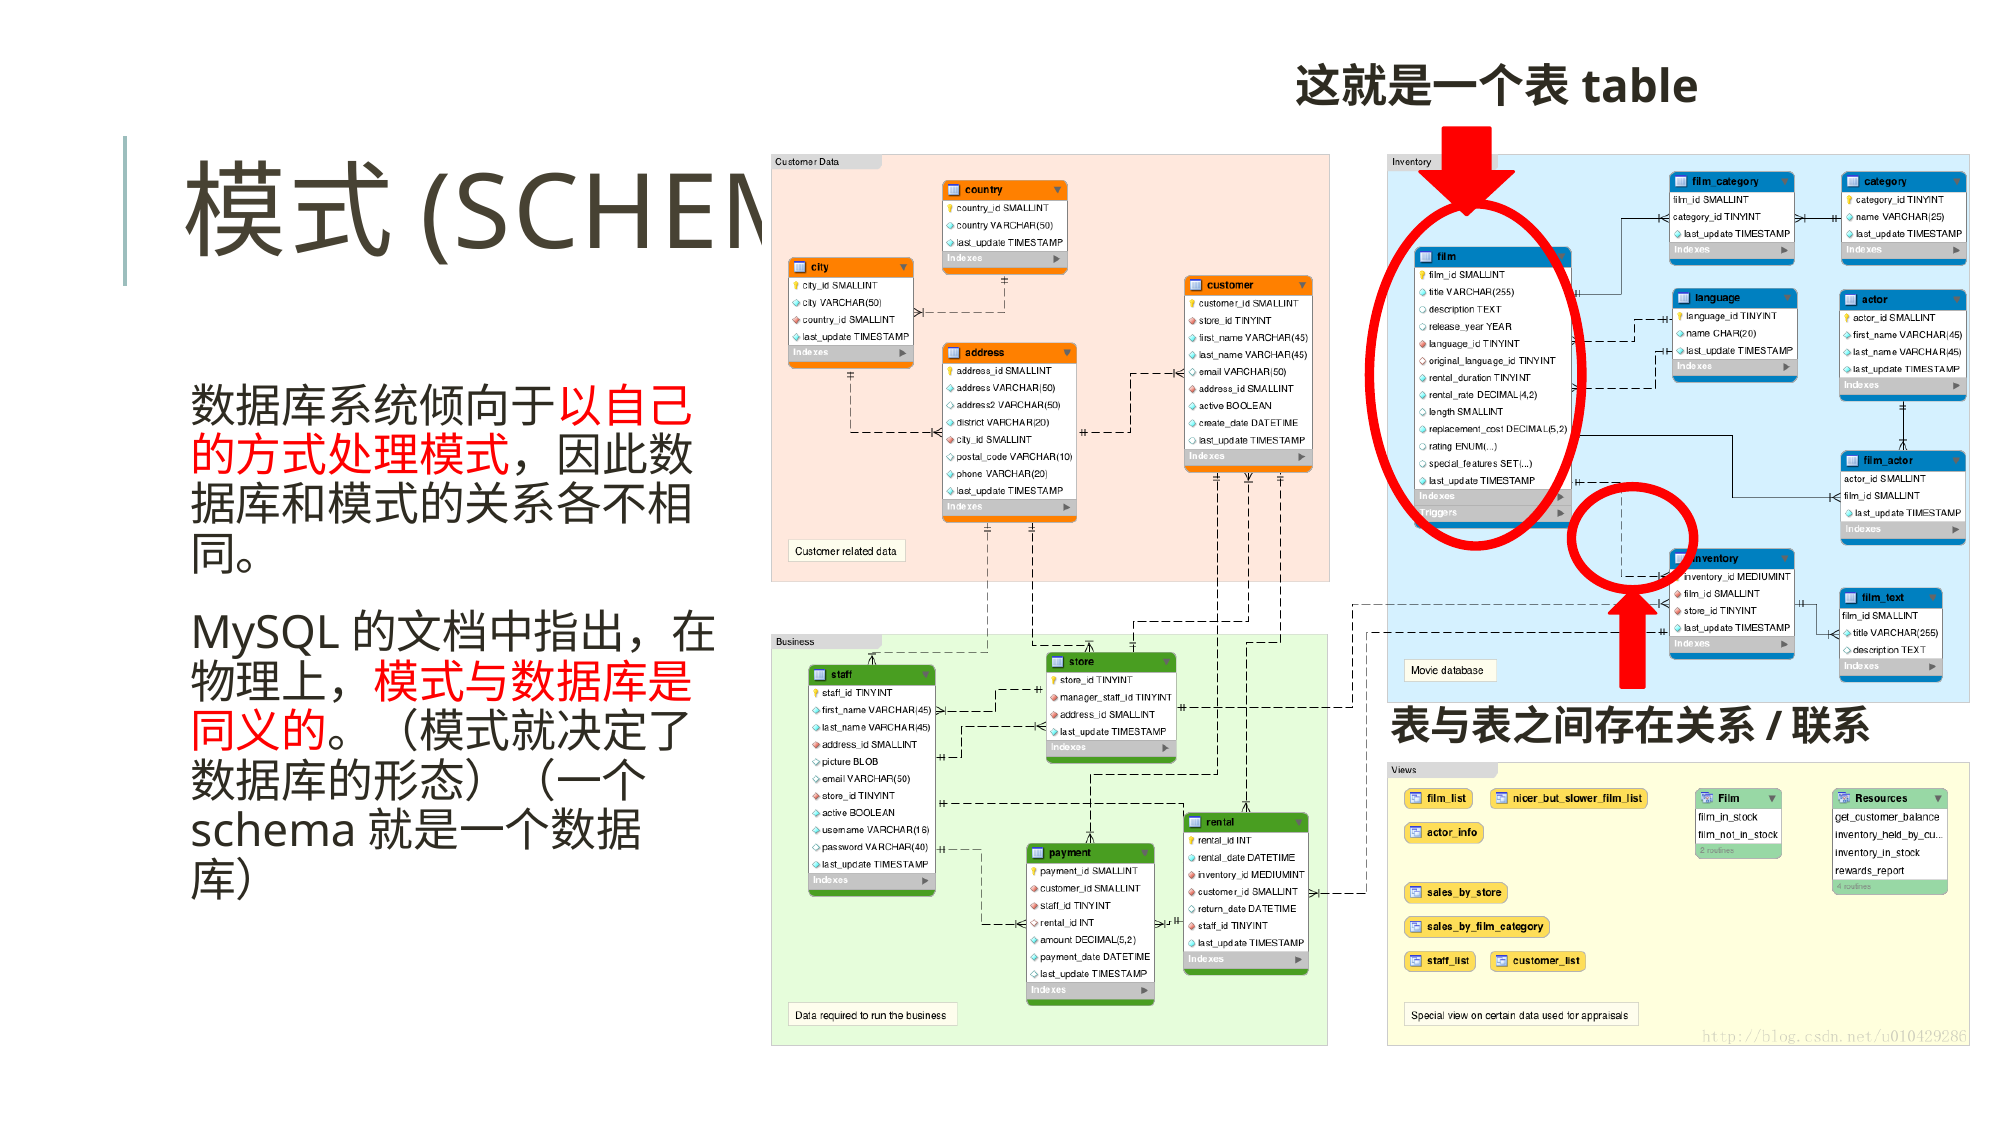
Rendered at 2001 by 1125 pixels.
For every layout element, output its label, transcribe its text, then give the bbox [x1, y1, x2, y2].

list 数据库系统倾向于以自己的方式处理模式，因此数据库和模式的关系各不相同。 MySQL的文档中指出，在物理上，模式与数据库是同义的。（模式就决定了数据库的形态）（一个schema就是一个数据库） [168, 375, 730, 1035]
title 模式(SCHEMA) [168, 96, 1273, 342]
picture [761, 145, 1978, 1053]
text_box 这就是一个表table [1273, 55, 1835, 140]
